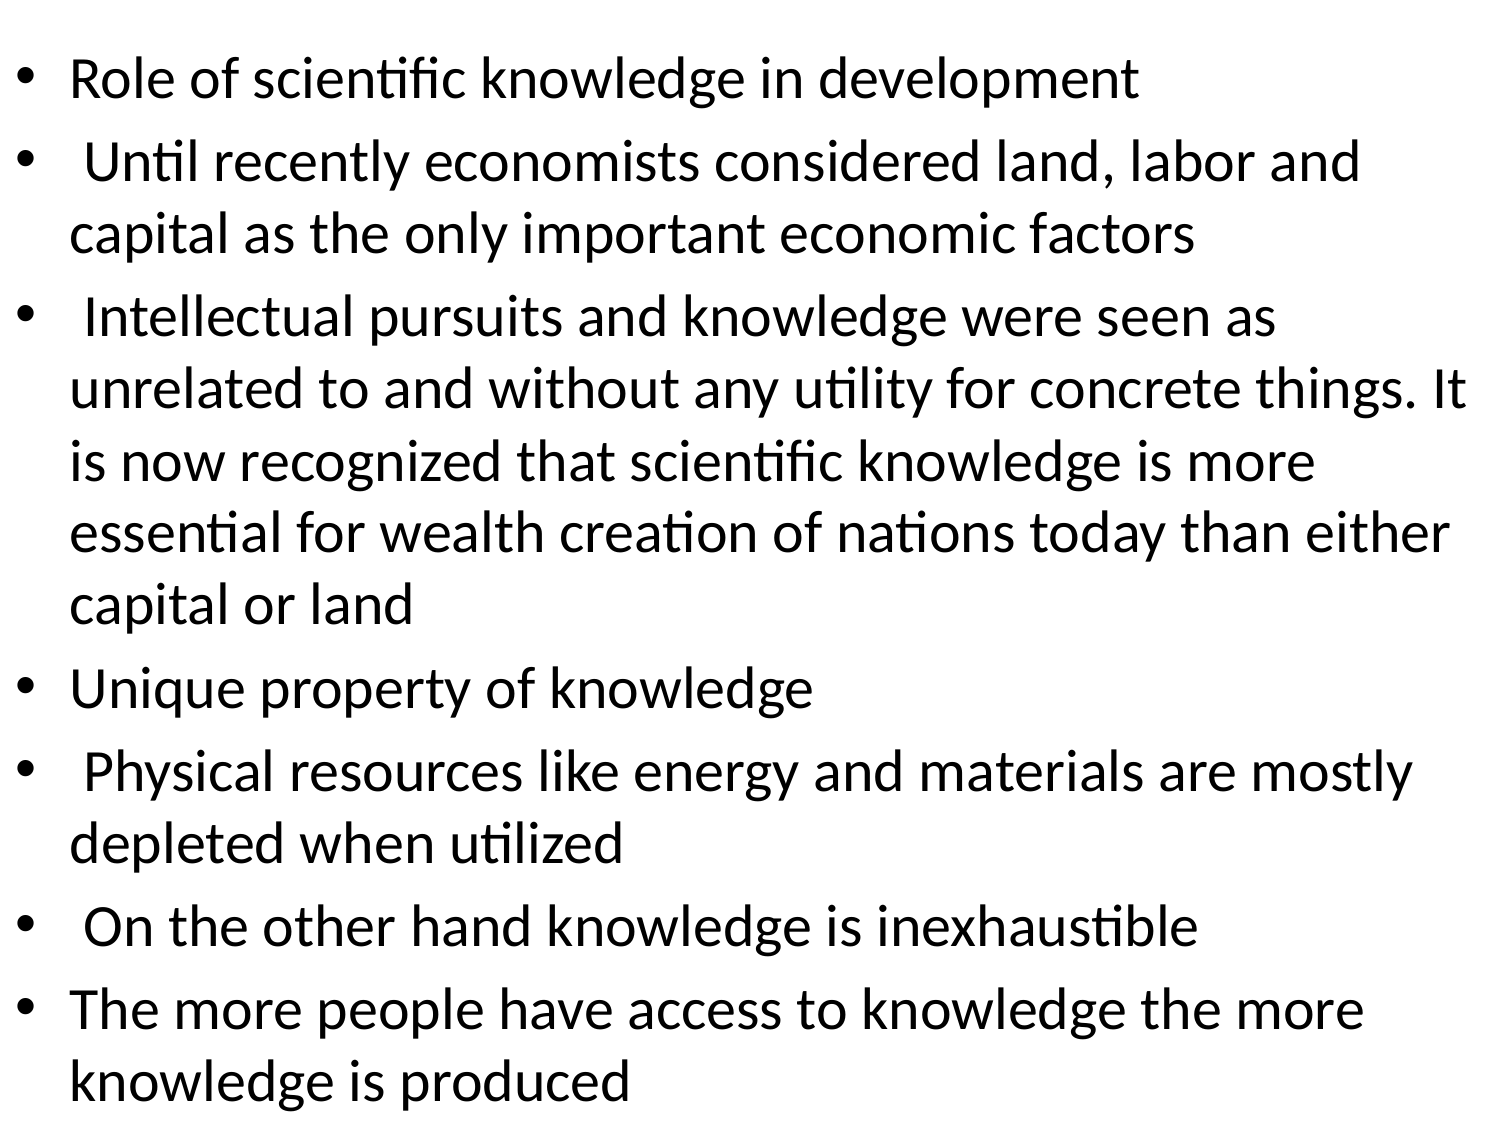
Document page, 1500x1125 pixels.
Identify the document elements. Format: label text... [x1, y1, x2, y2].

list Role of scientific knowledge in development Until recently economists considered land, labor and capital as the only important economic factors Intellectual pursuits and knowledge were seen as unrelated to and without any utility for concrete things. It is now recognized that scientific knowledge is more essential for wealth creation of nations today than either capital or land Unique property of knowledge Physical resources like energy and materials are mostly depleted when utilized On the other hand knowledge is inexhaustible The more people have access to knowledge the more knowledge is produced [0, 30, 1500, 1125]
